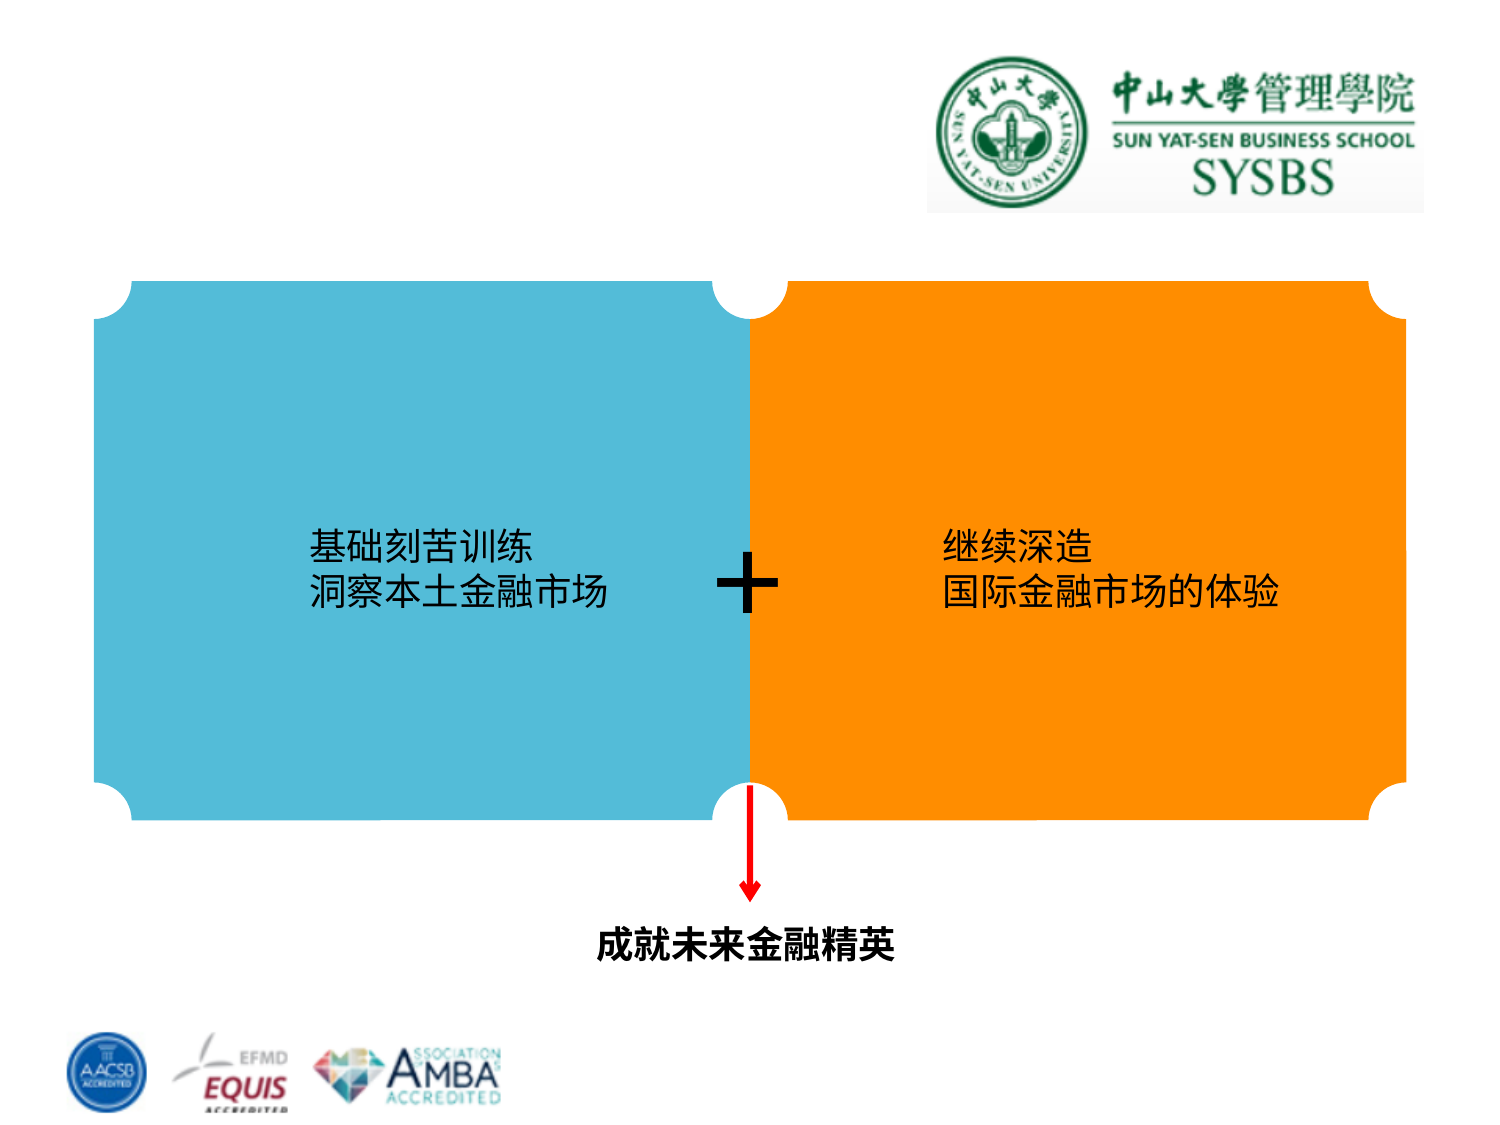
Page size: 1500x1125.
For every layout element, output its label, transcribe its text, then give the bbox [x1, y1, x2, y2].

text_box 成就未来金融精英 [445, 913, 985, 974]
picture [64, 1023, 515, 1121]
picture [927, 42, 1424, 213]
text_box [747, 279, 1409, 823]
text_box 基础刻苦训练 洞察本土金融市场 [294, 515, 625, 621]
text_box 继续深造 国际金融市场的体验 [927, 515, 1295, 666]
text_box [91, 279, 749, 823]
text_box + [696, 492, 826, 657]
